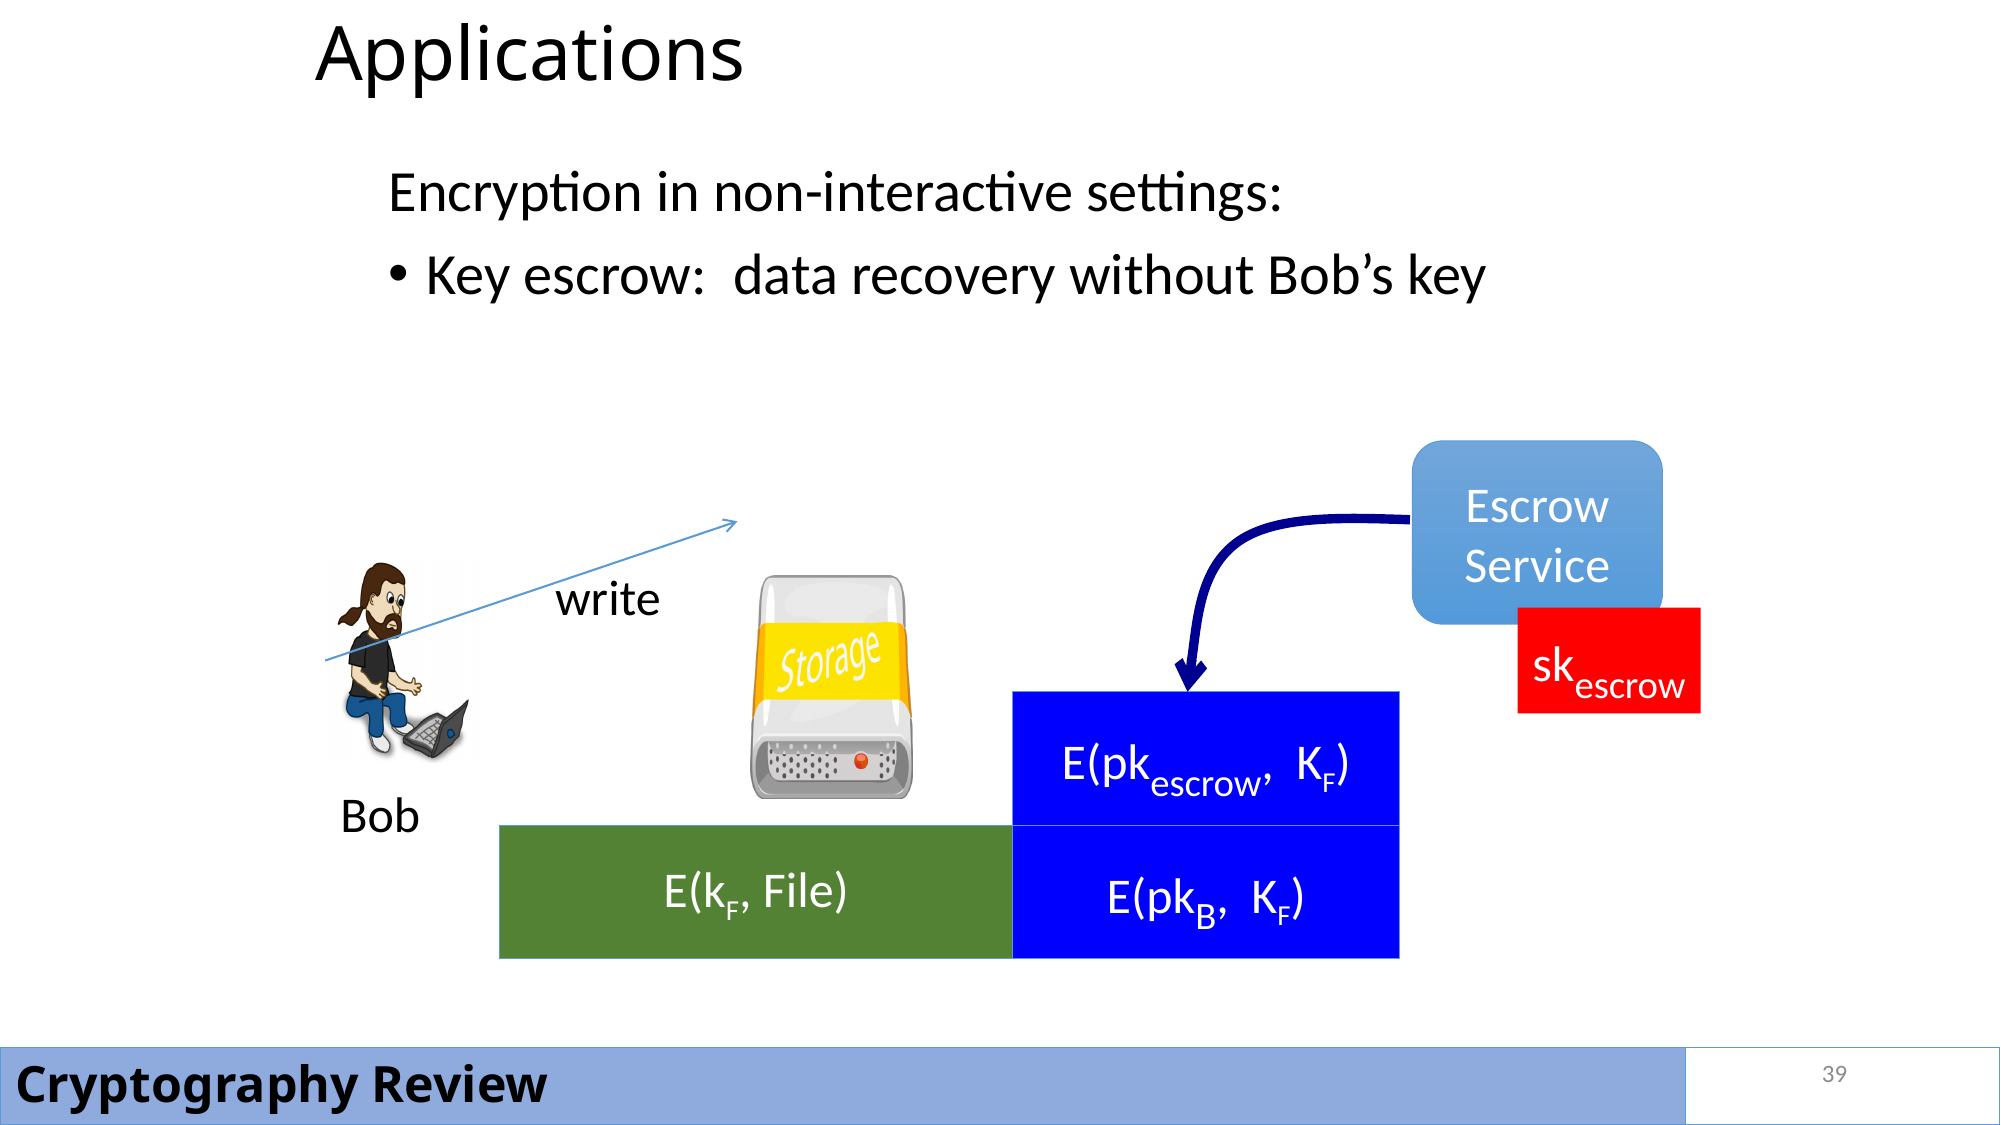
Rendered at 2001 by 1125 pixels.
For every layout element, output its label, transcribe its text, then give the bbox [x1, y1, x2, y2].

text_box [1187, 440, 1711, 692]
text_box [1685, 1047, 2000, 1125]
title Applications [300, 0, 1725, 150]
slide_number 39 [1412, 1042, 1863, 1103]
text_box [499, 691, 1400, 959]
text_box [478, 521, 738, 635]
text_box Cryptography Review [0, 1047, 1685, 1125]
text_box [324, 558, 479, 851]
picture [749, 575, 913, 691]
list Encryption in non-interactive settings: Key escrow: data recovery without Bob’s key [373, 153, 1712, 738]
